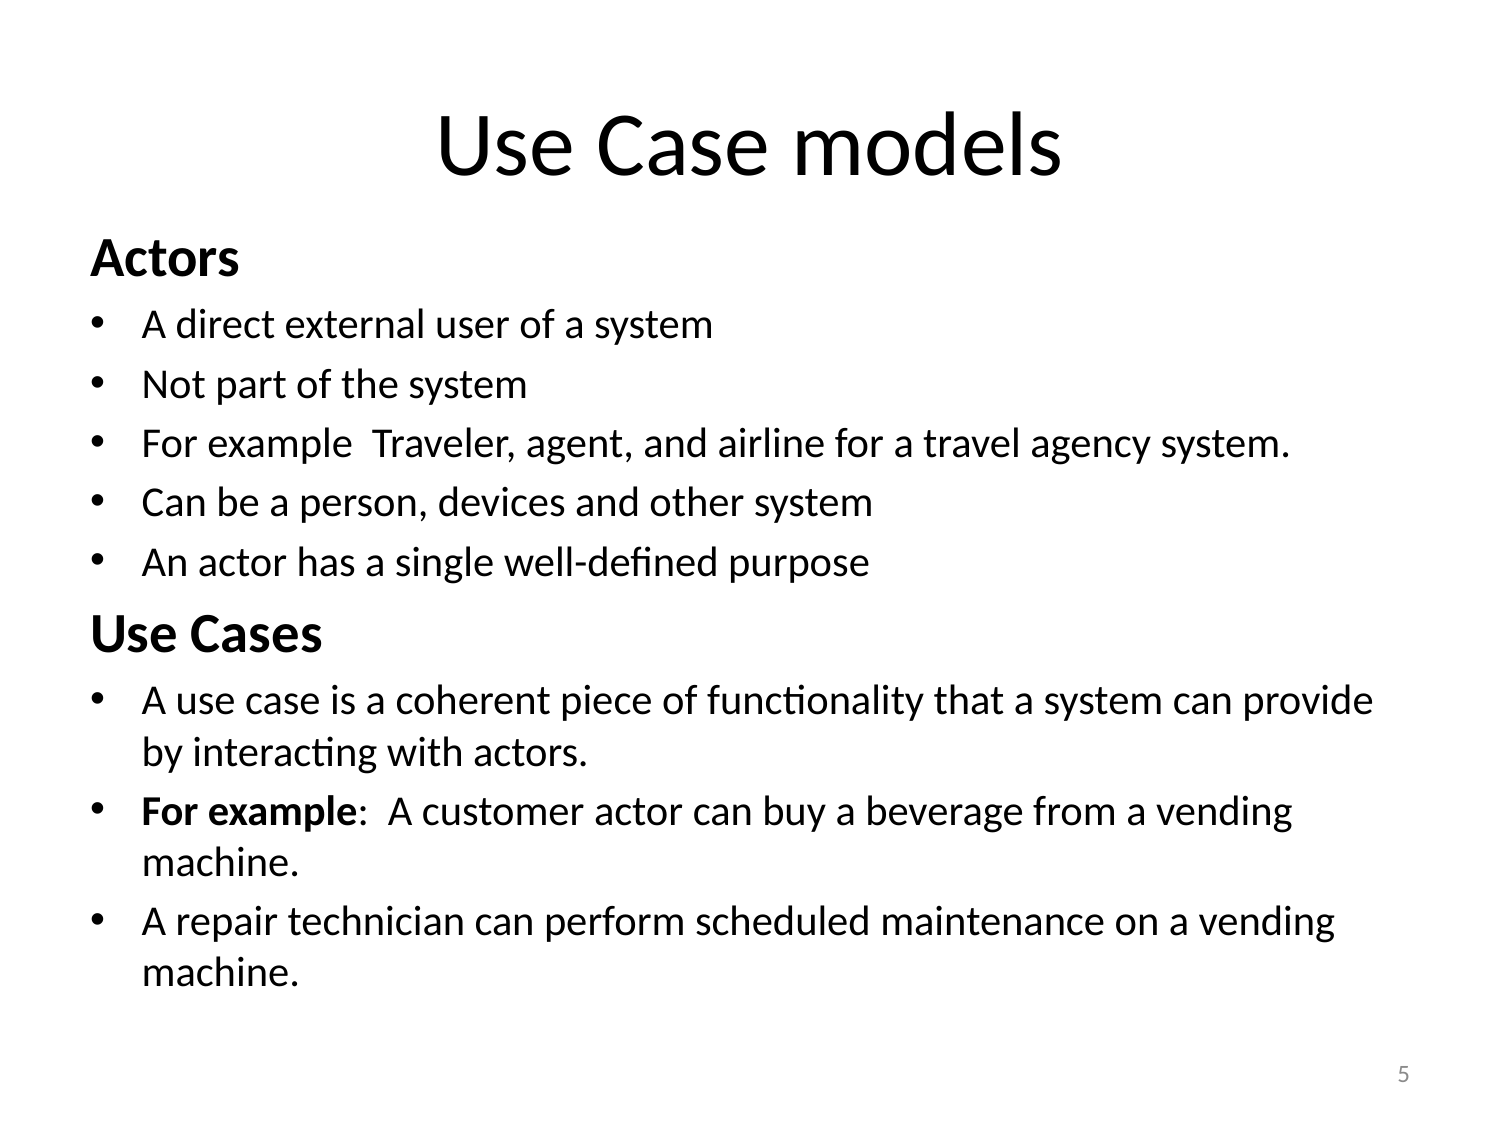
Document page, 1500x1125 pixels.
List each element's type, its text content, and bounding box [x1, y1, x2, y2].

slide_number 5 [1074, 1042, 1425, 1103]
list Actors A direct external user of a system Not part of the system For example Traveler, agent, and airline for a travel agency system. Can be a person, devices and other system An actor has a single well-defined purpose Use Cases A use case is a coherent piece of functionality that a system can provide by interacting with actors. For example: A customer actor can buy a beverage from a vending machine. A repair technician can perform scheduled maintenance on a vending machine. [75, 212, 1425, 1005]
title Use Case models [75, 45, 1425, 212]
